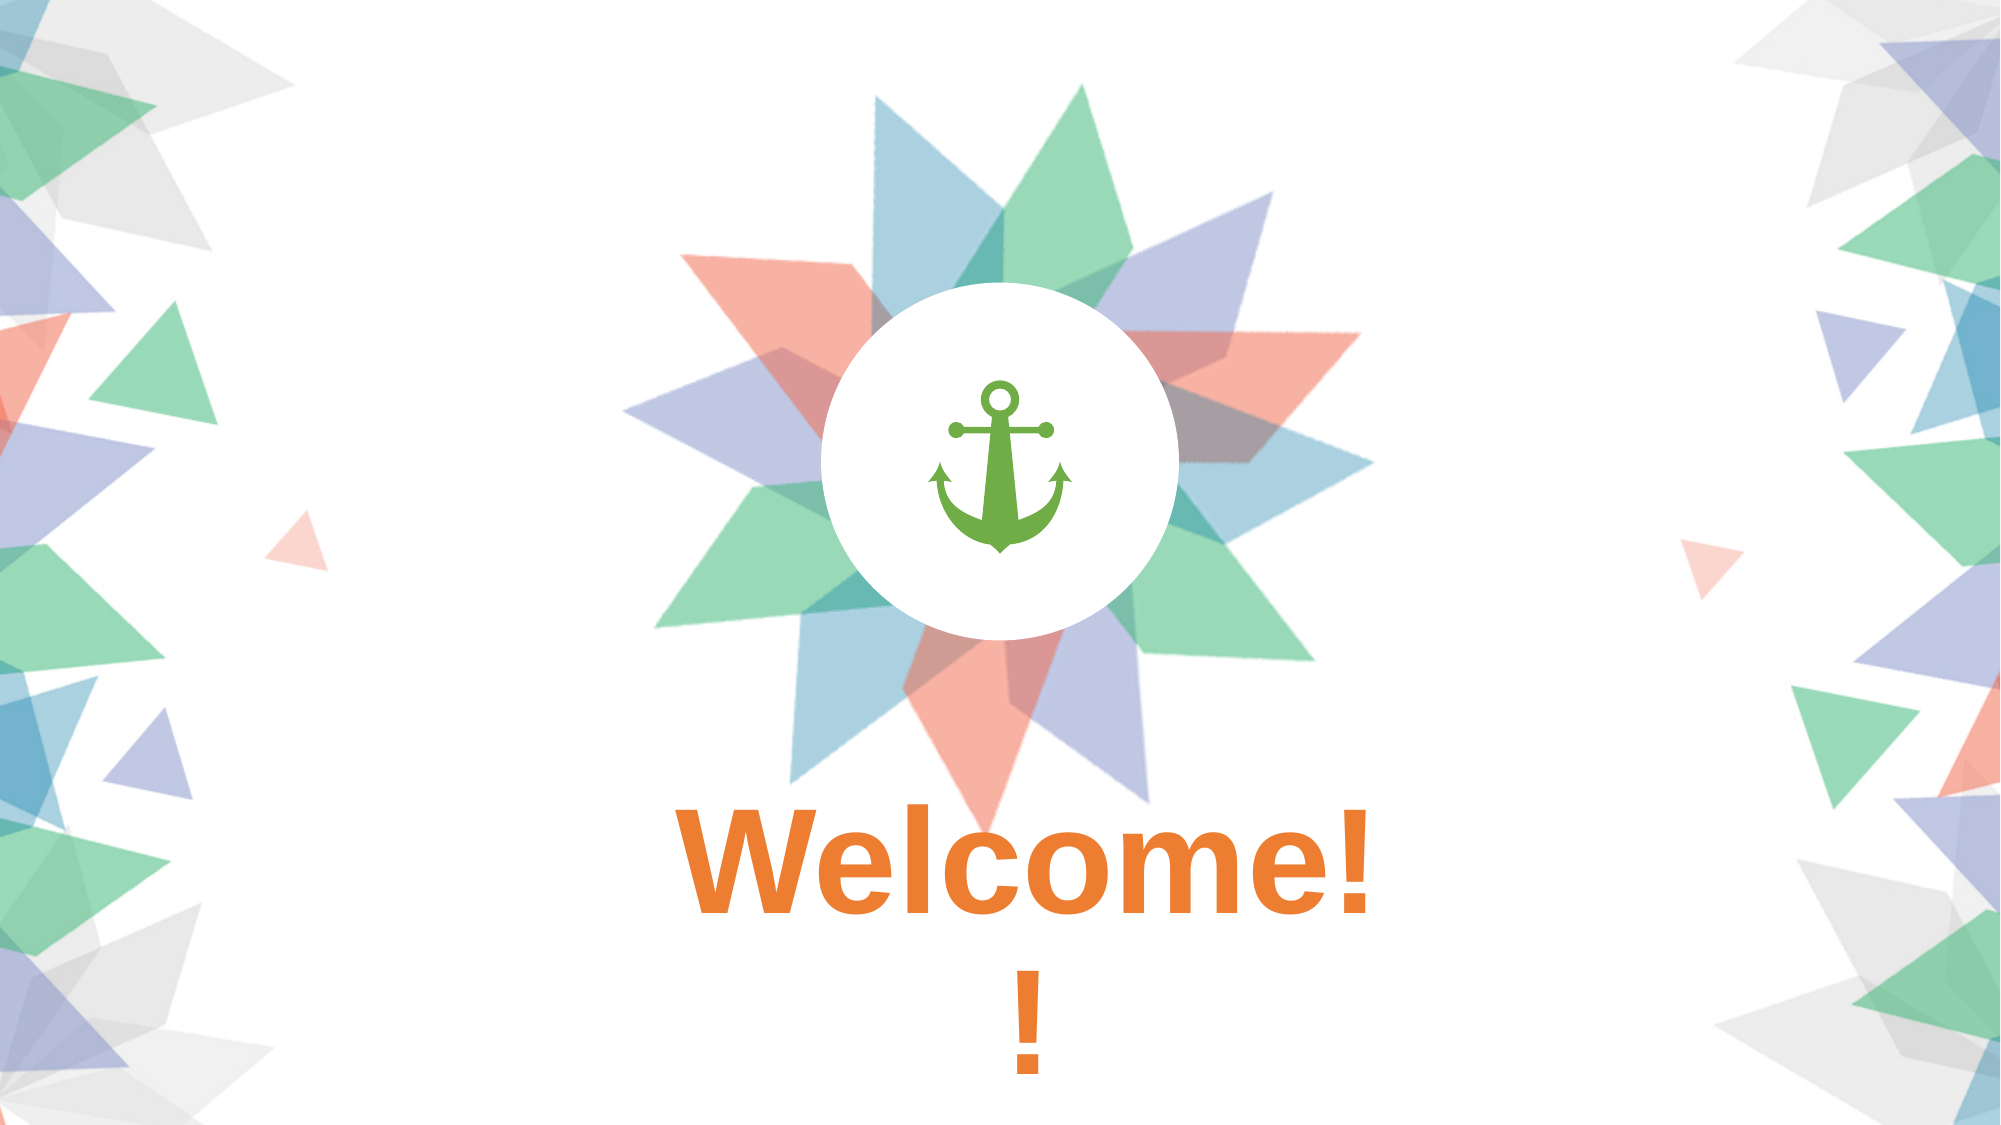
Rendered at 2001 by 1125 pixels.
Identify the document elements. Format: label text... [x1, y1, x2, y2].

text_box [925, 379, 1075, 556]
list Welcome!! [650, 882, 1407, 1009]
picture [0, 0, 2001, 1125]
